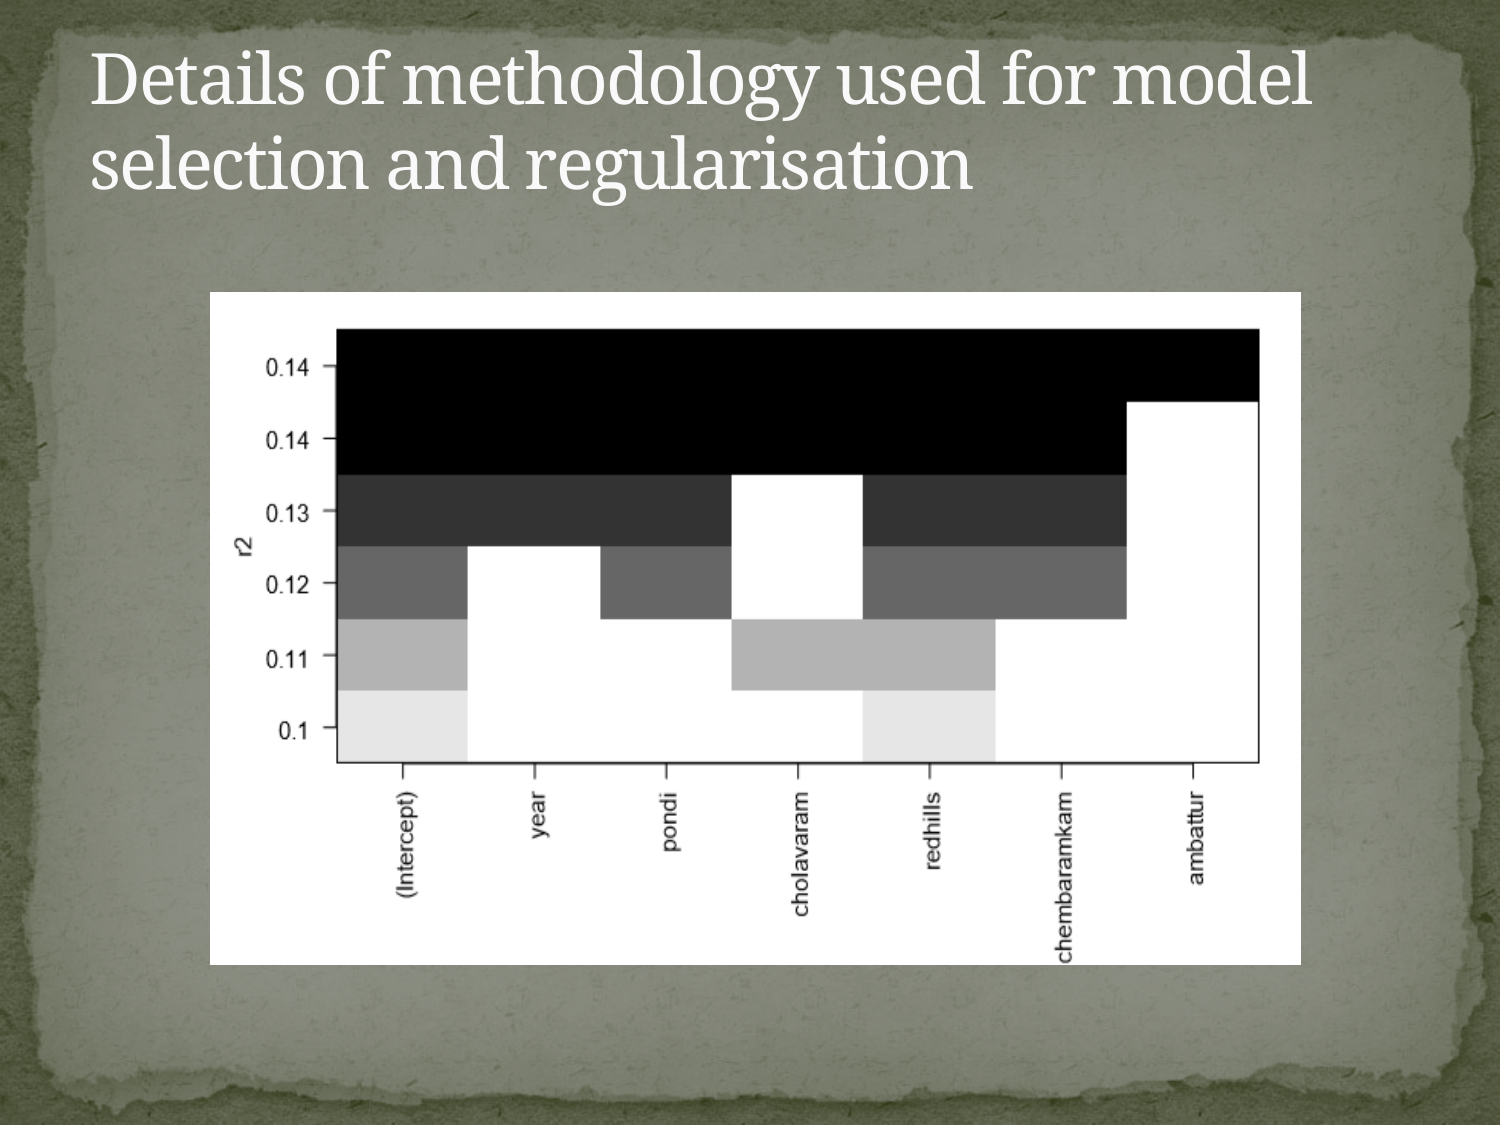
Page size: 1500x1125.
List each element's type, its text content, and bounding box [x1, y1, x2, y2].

title Details of methodology used for model selection and regularisation [74, 23, 1425, 211]
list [212, 294, 1299, 962]
